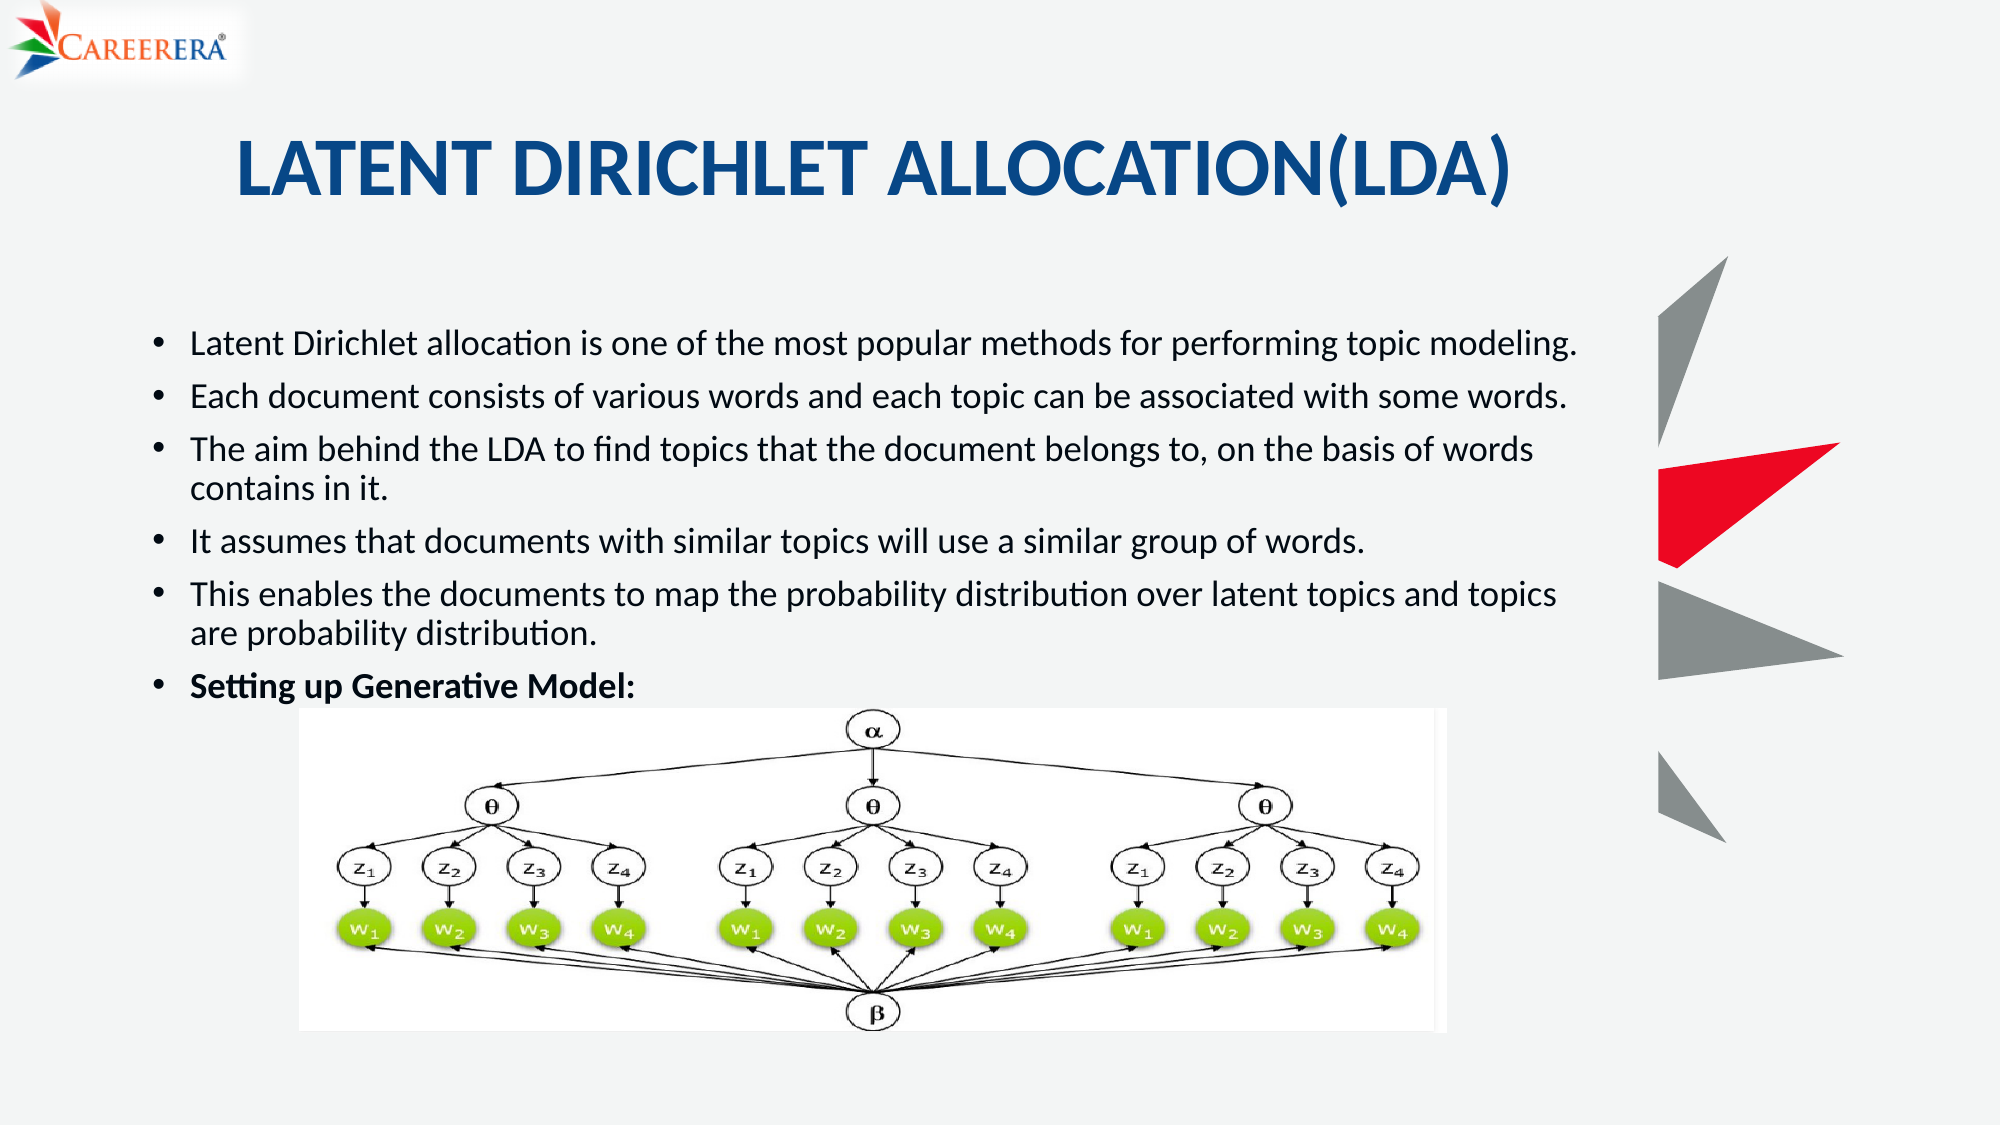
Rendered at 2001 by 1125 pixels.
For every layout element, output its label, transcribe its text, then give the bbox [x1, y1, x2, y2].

list Latent Dirichlet allocation is one of the most popular methods for performing topic modeling. Each document consists of various words and each topic can be associated with some words. The aim behind the LDA to find topics that the document belongs to, on the basis of words contains in it. It assumes that documents with similar topics will use a similar group of words. This enables the documents to map the probability distribution over latent topics and topics are probability distribution. Setting up Generative Model: [137, 316, 1622, 1018]
picture [299, 708, 1447, 1033]
picture [0, 0, 262, 99]
title LATENT DIRICHLET ALLOCATION(LDA) [133, 59, 1617, 278]
